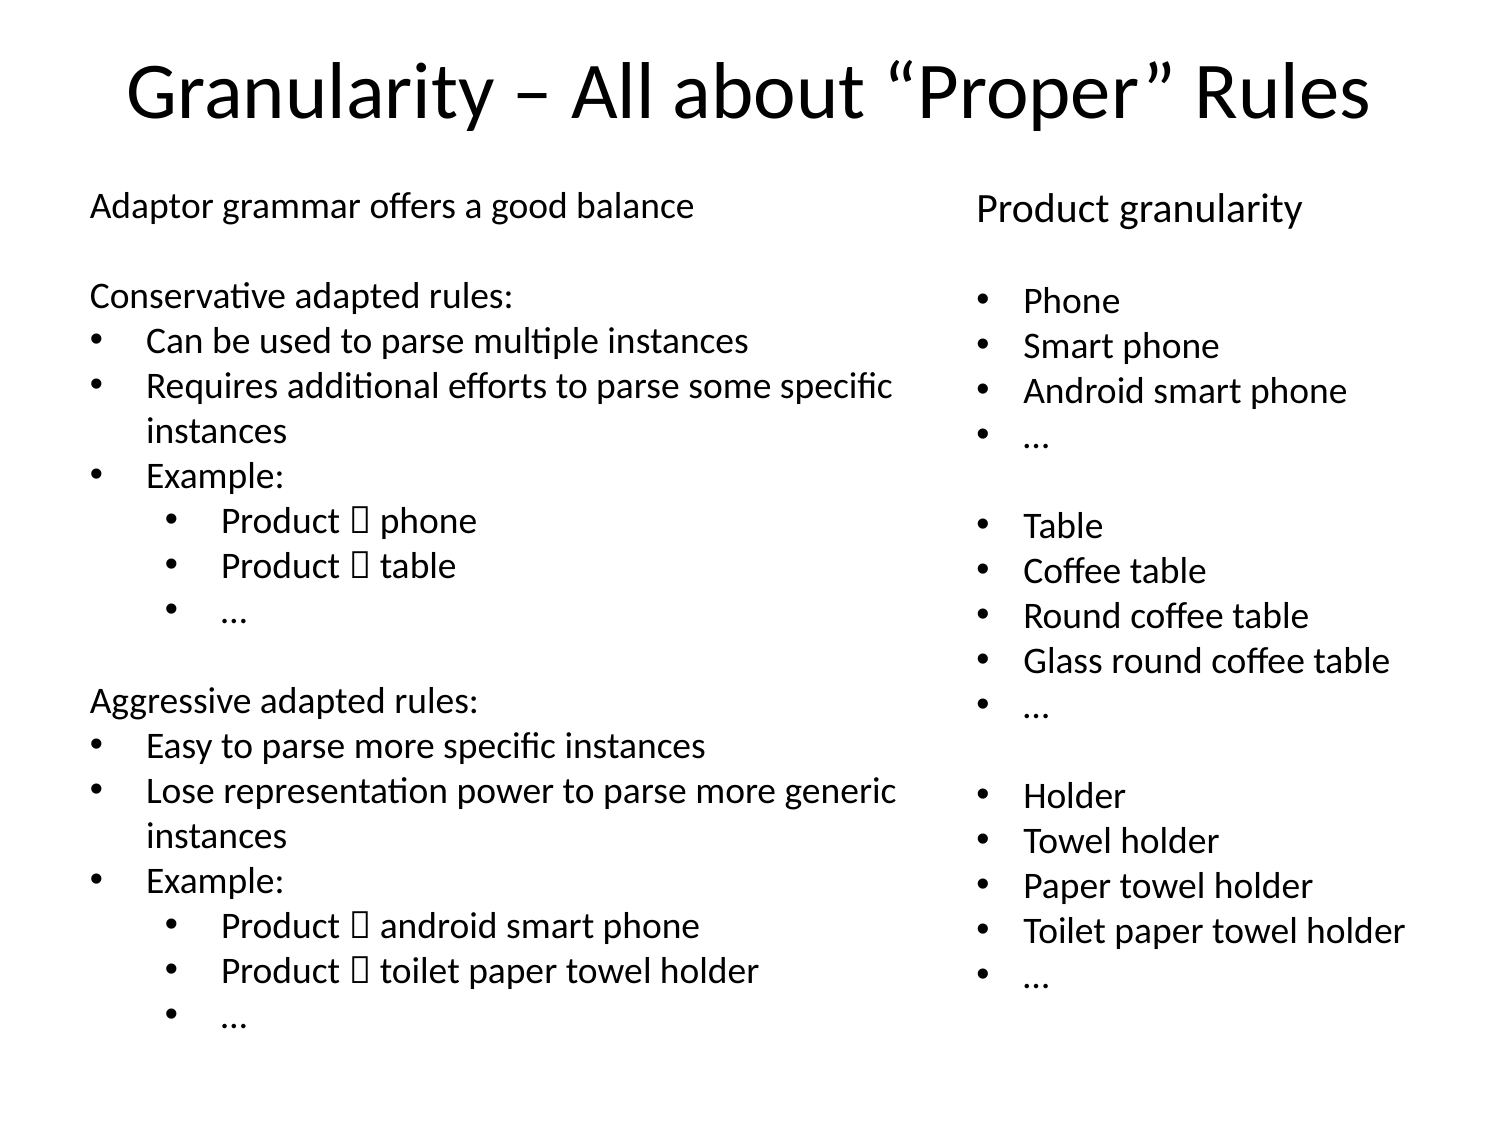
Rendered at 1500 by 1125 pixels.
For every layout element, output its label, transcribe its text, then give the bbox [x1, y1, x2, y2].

text_box Adaptor grammar offers a good balance Conservative adapted rules: Can be used to parse multiple instances Requires additional efforts to parse some specific instances Example: Product  phone Product  table … Aggressive adapted rules: Easy to parse more specific instances Lose representation power to parse more generic instances Example: Product  android smart phone Product  toilet paper towel holder … [75, 173, 962, 1044]
title Granularity – All about “Proper” Rules [75, 20, 1425, 154]
text_box Product granularity Phone Smart phone Android smart phone … Table Coffee table Round coffee table Glass round coffee table … Holder Towel holder Paper towel holder Toilet paper towel holder … [961, 173, 1425, 1049]
